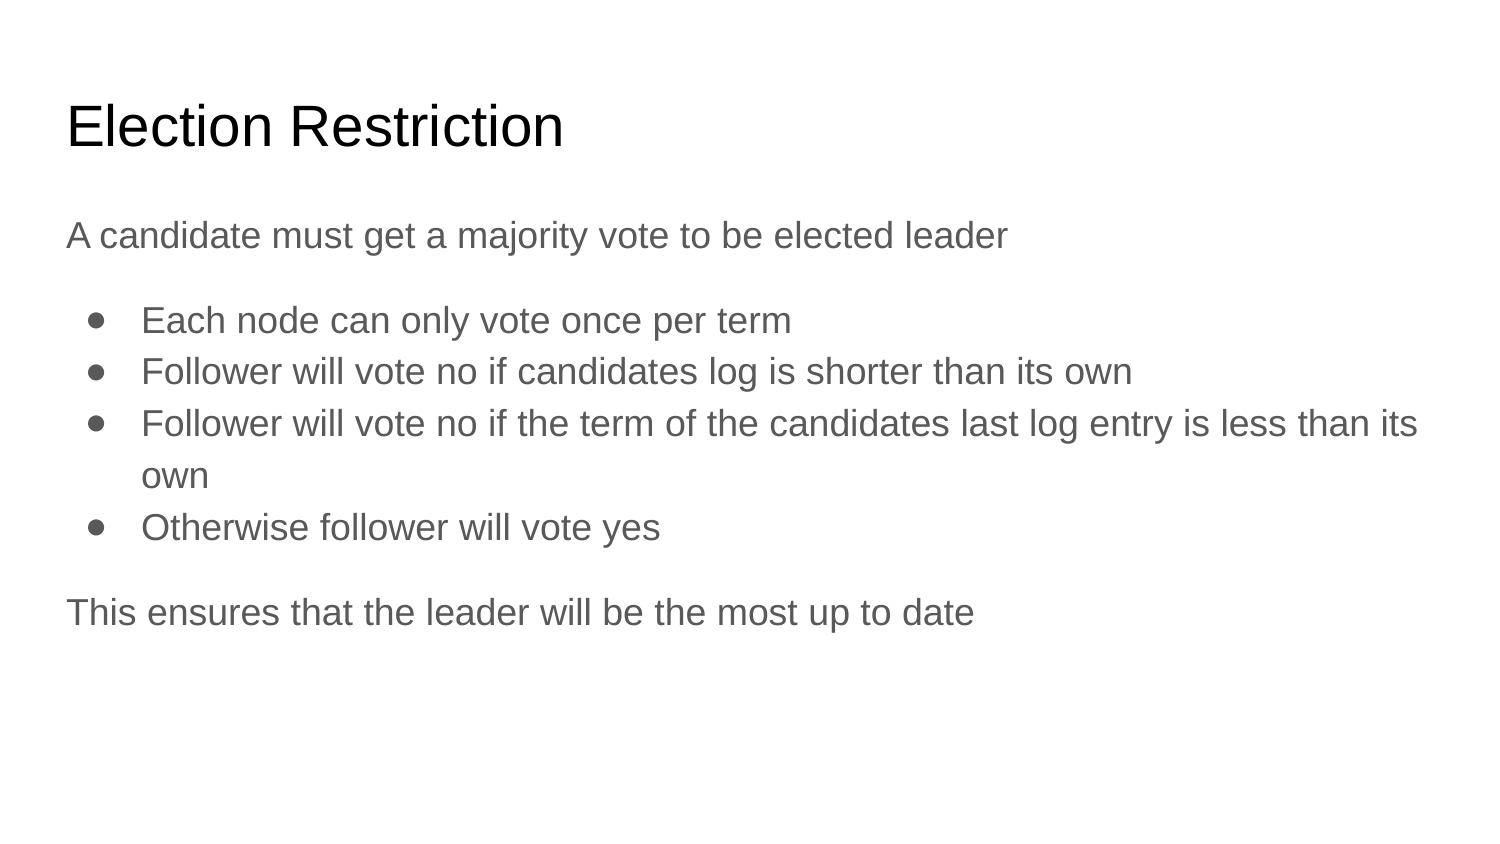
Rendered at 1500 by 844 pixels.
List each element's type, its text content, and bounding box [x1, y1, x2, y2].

list A candidate must get a majority vote to be elected leader Each node can only vote once per term Follower will vote no if candidates log is shorter than its own Follower will vote no if the term of the candidates last log entry is less than its own Otherwise follower will vote yes This ensures that the leader will be the most up to date [51, 189, 1449, 750]
title Election Restriction [51, 72, 1449, 167]
